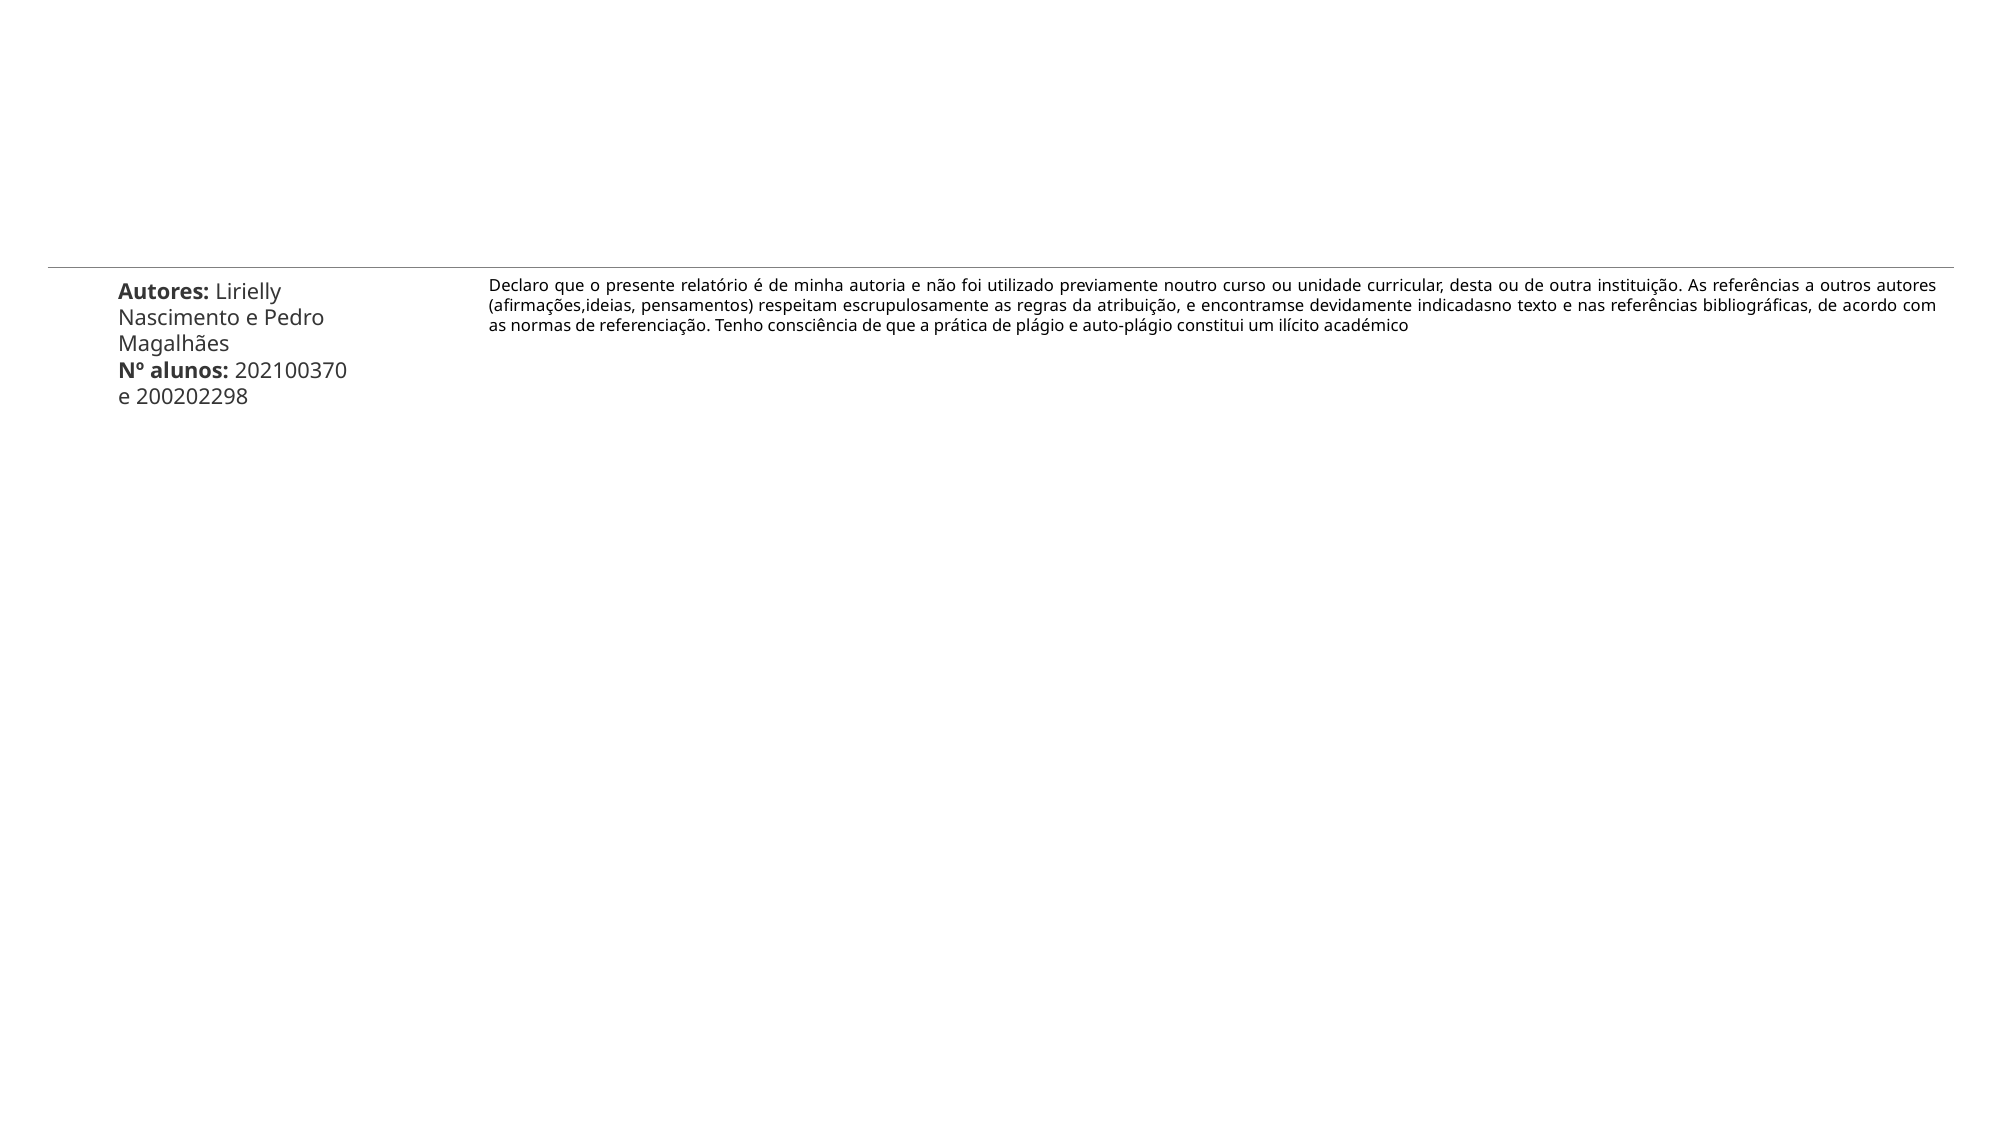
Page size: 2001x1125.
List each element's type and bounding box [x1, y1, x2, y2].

text_box [47, 267, 1955, 418]
